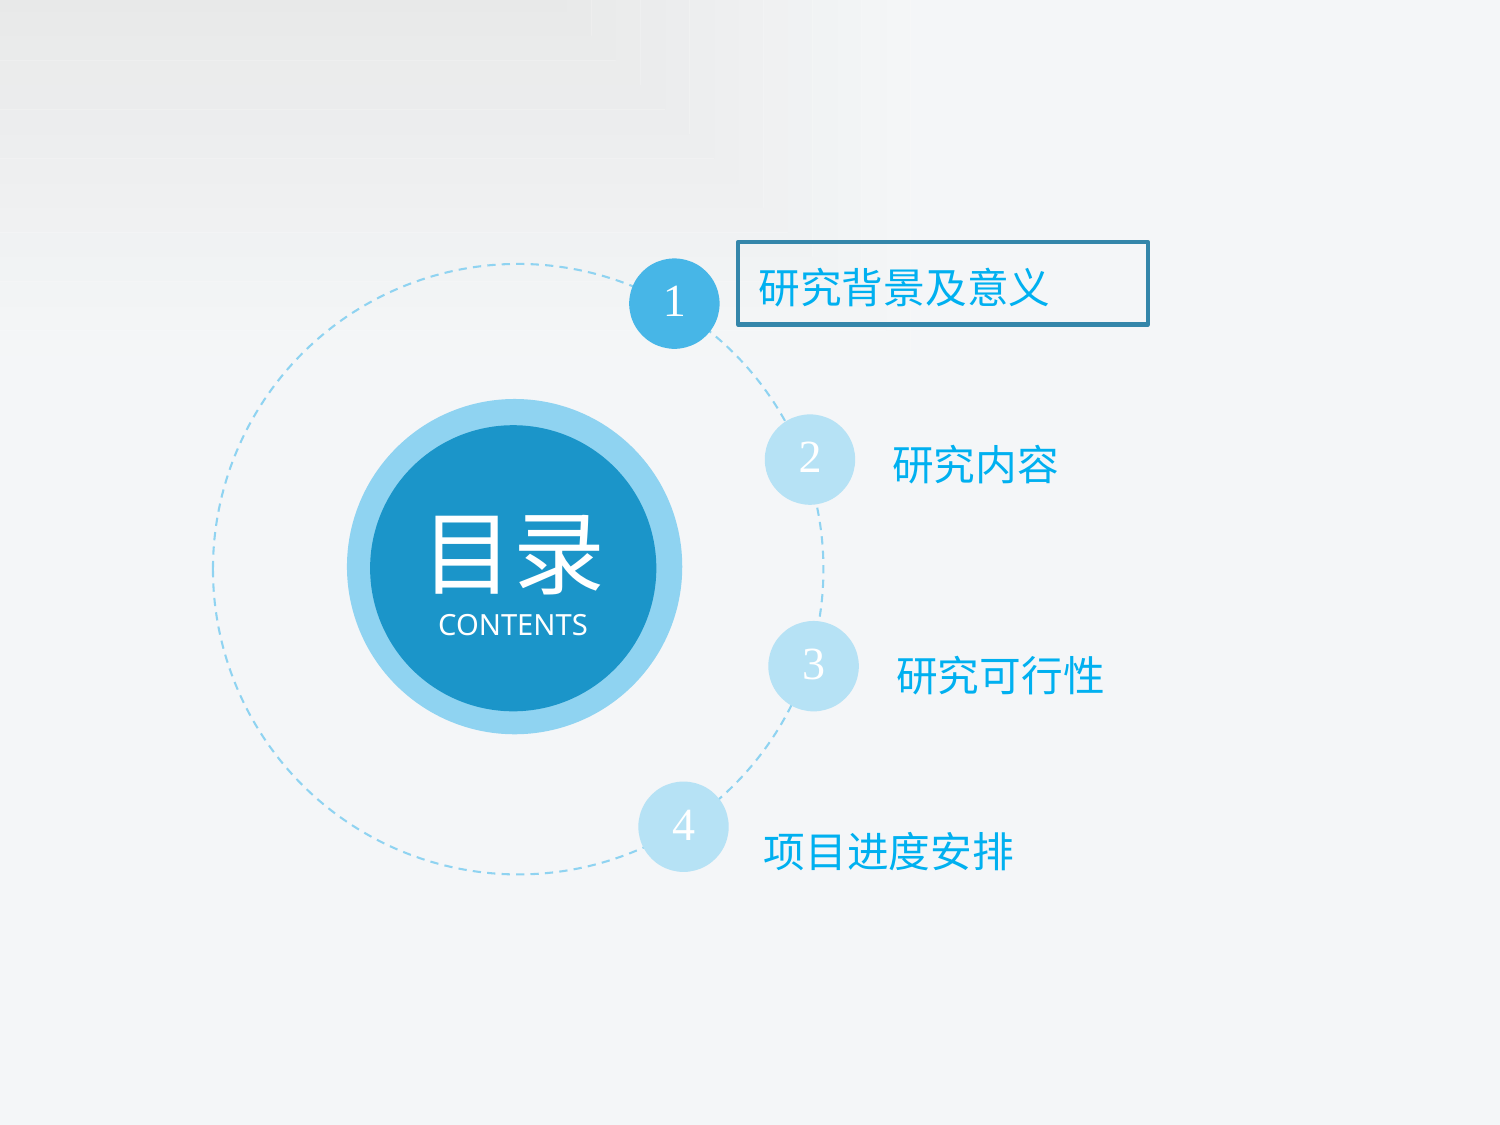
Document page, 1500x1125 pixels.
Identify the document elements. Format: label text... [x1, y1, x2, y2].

text_box 研究可行性 [890, 606, 1385, 733]
text_box [0, 0, 1500, 1125]
text_box 1 [629, 258, 720, 349]
text_box 项目进度安排 [757, 782, 1363, 909]
text_box 研究内容 [886, 395, 1376, 522]
text_box [736, 240, 1150, 327]
text_box 目录 CONTENTS [370, 425, 657, 712]
text_box 3 [768, 620, 859, 712]
text_box 研究背景及意义 [752, 218, 1340, 345]
text_box 4 [638, 781, 729, 872]
text_box [212, 263, 824, 875]
text_box 2 [764, 414, 856, 505]
